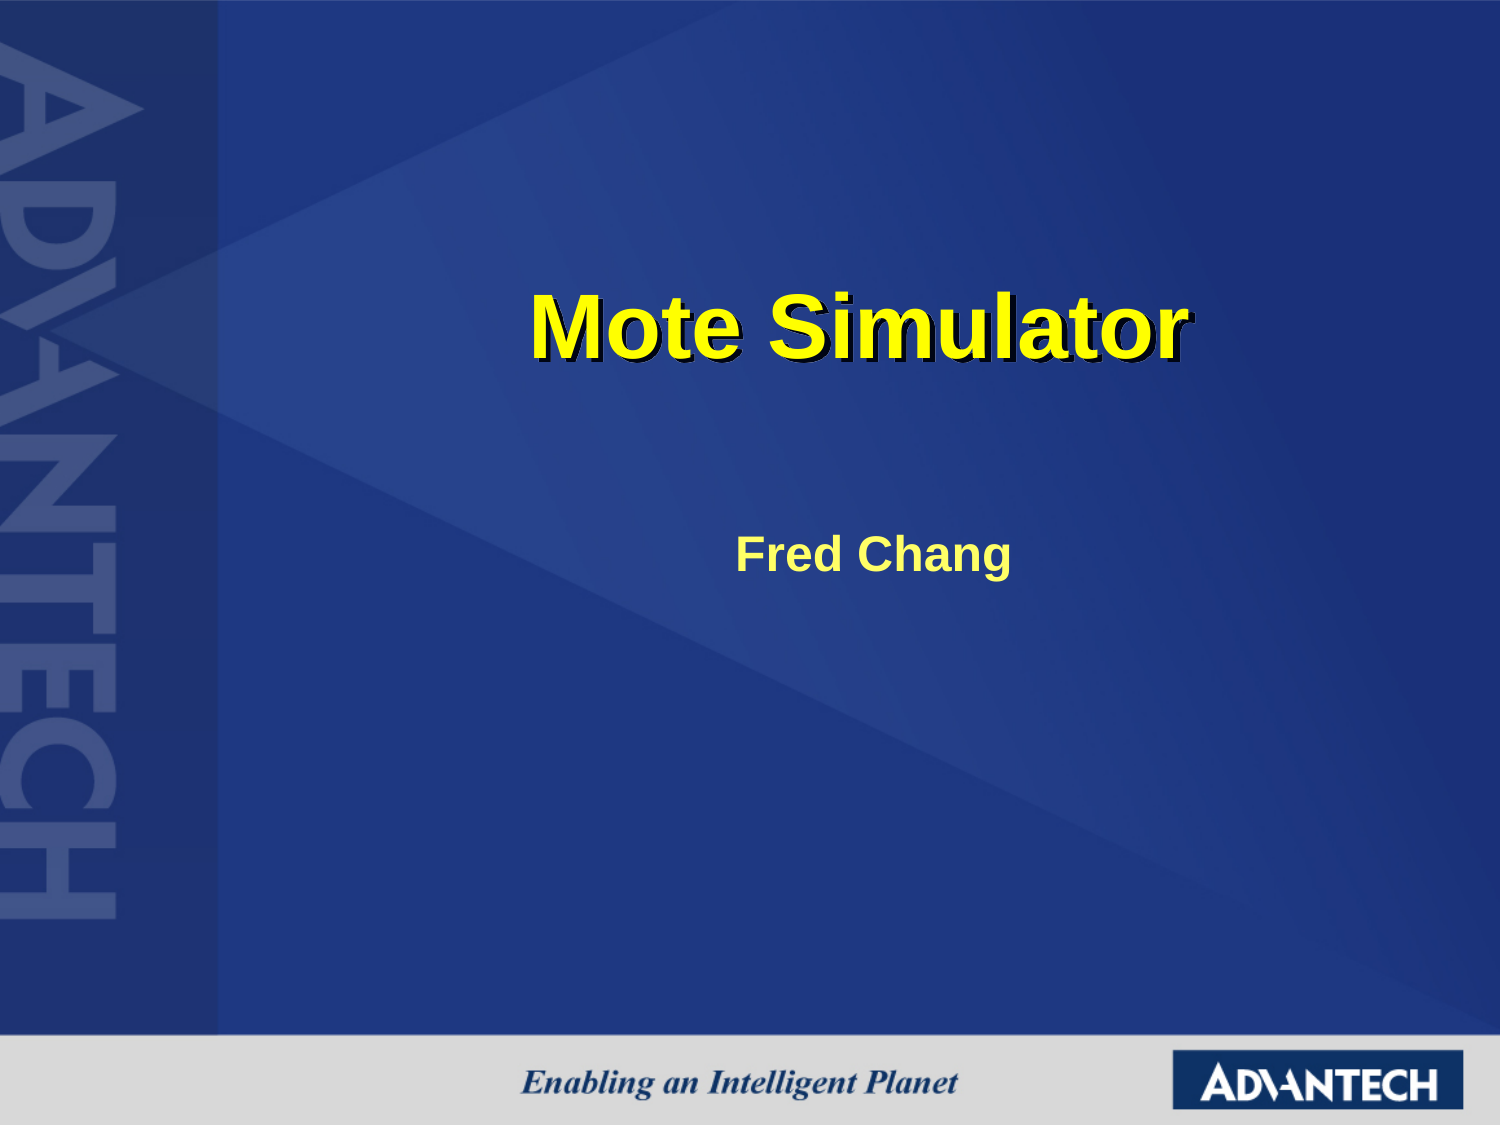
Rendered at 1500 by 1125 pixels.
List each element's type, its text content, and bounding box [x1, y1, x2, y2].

picture [0, 0, 1500, 1125]
title Mote Simulator [219, 172, 1500, 488]
subtitle Fred Chang [504, 513, 1243, 839]
